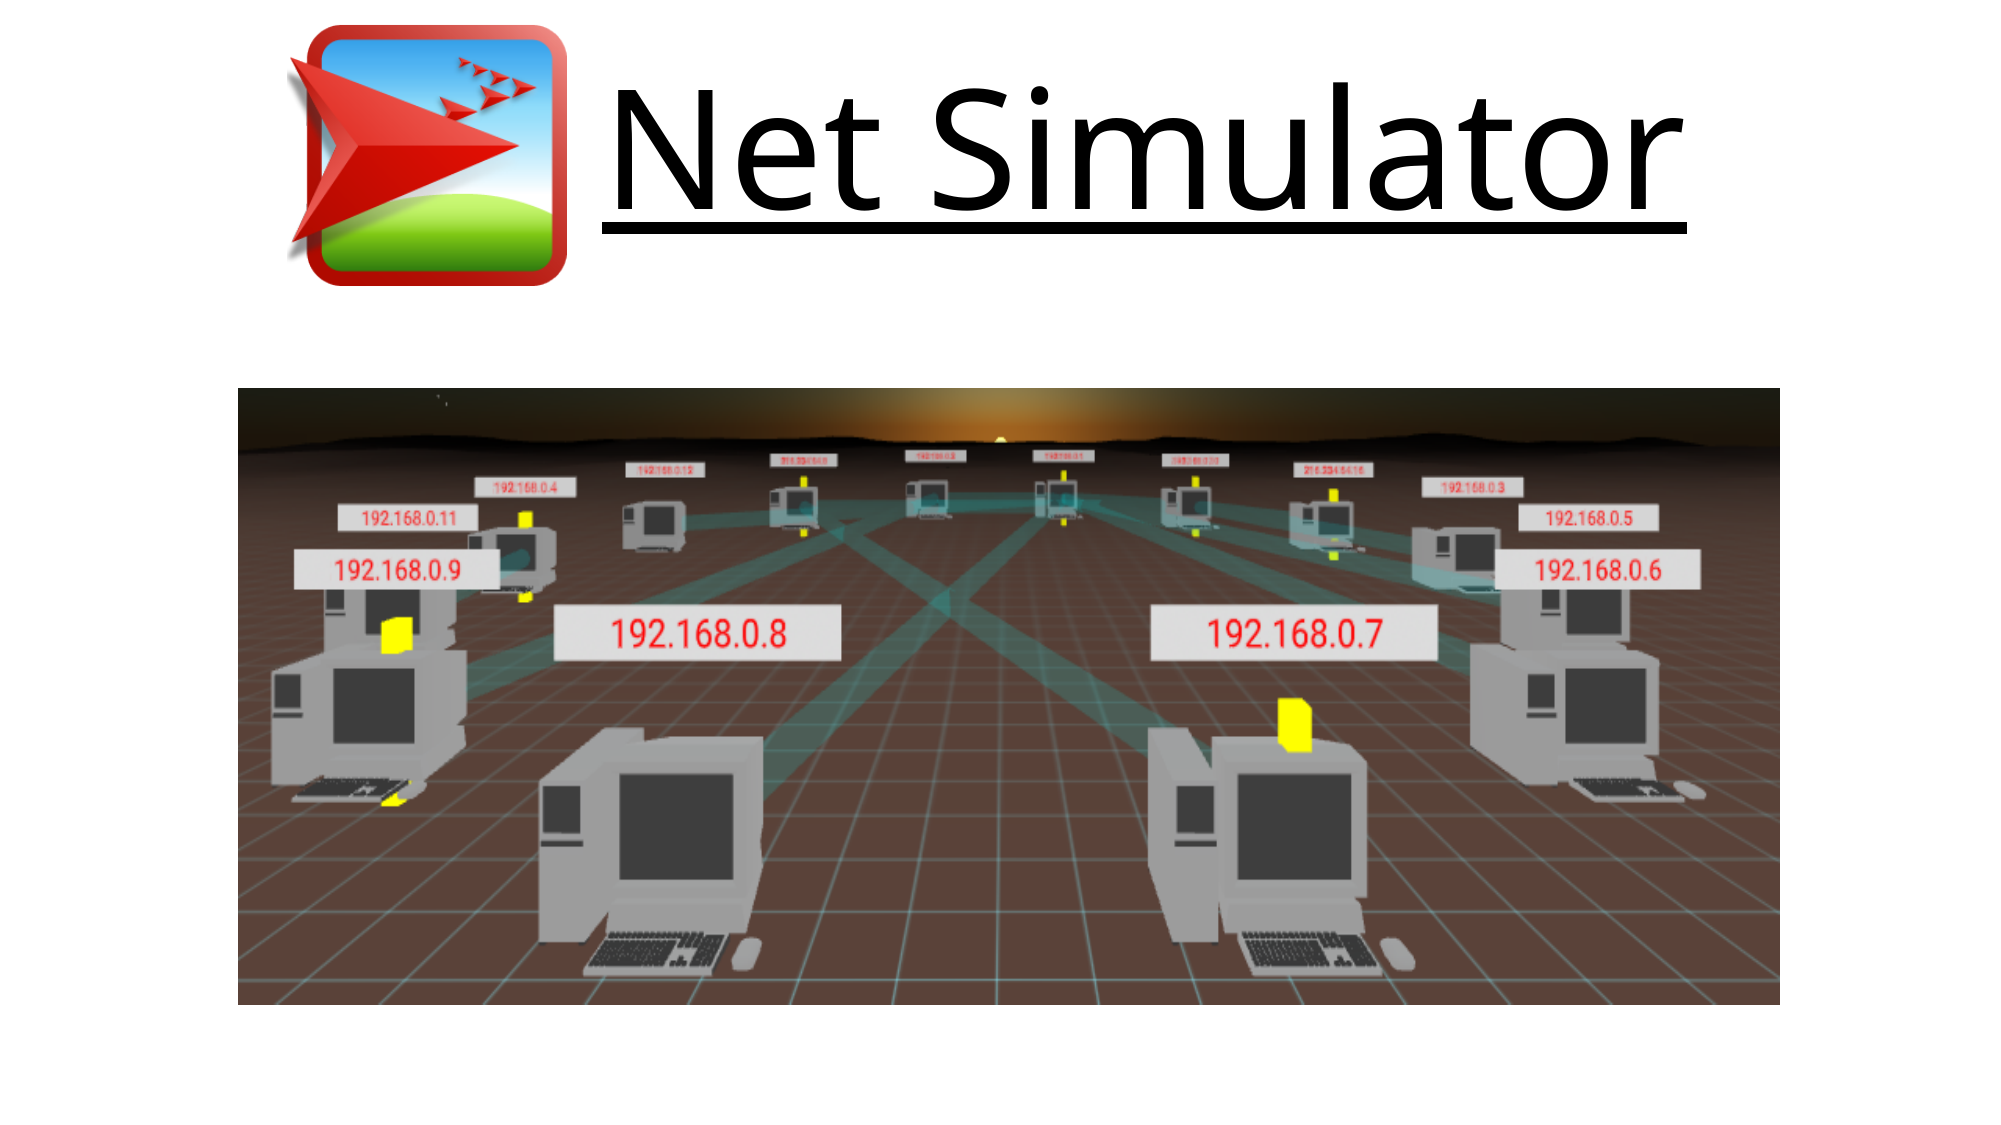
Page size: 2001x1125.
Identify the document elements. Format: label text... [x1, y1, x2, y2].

title Net Simulator [587, 46, 2000, 265]
picture [238, 388, 1780, 1005]
picture [287, 15, 567, 296]
